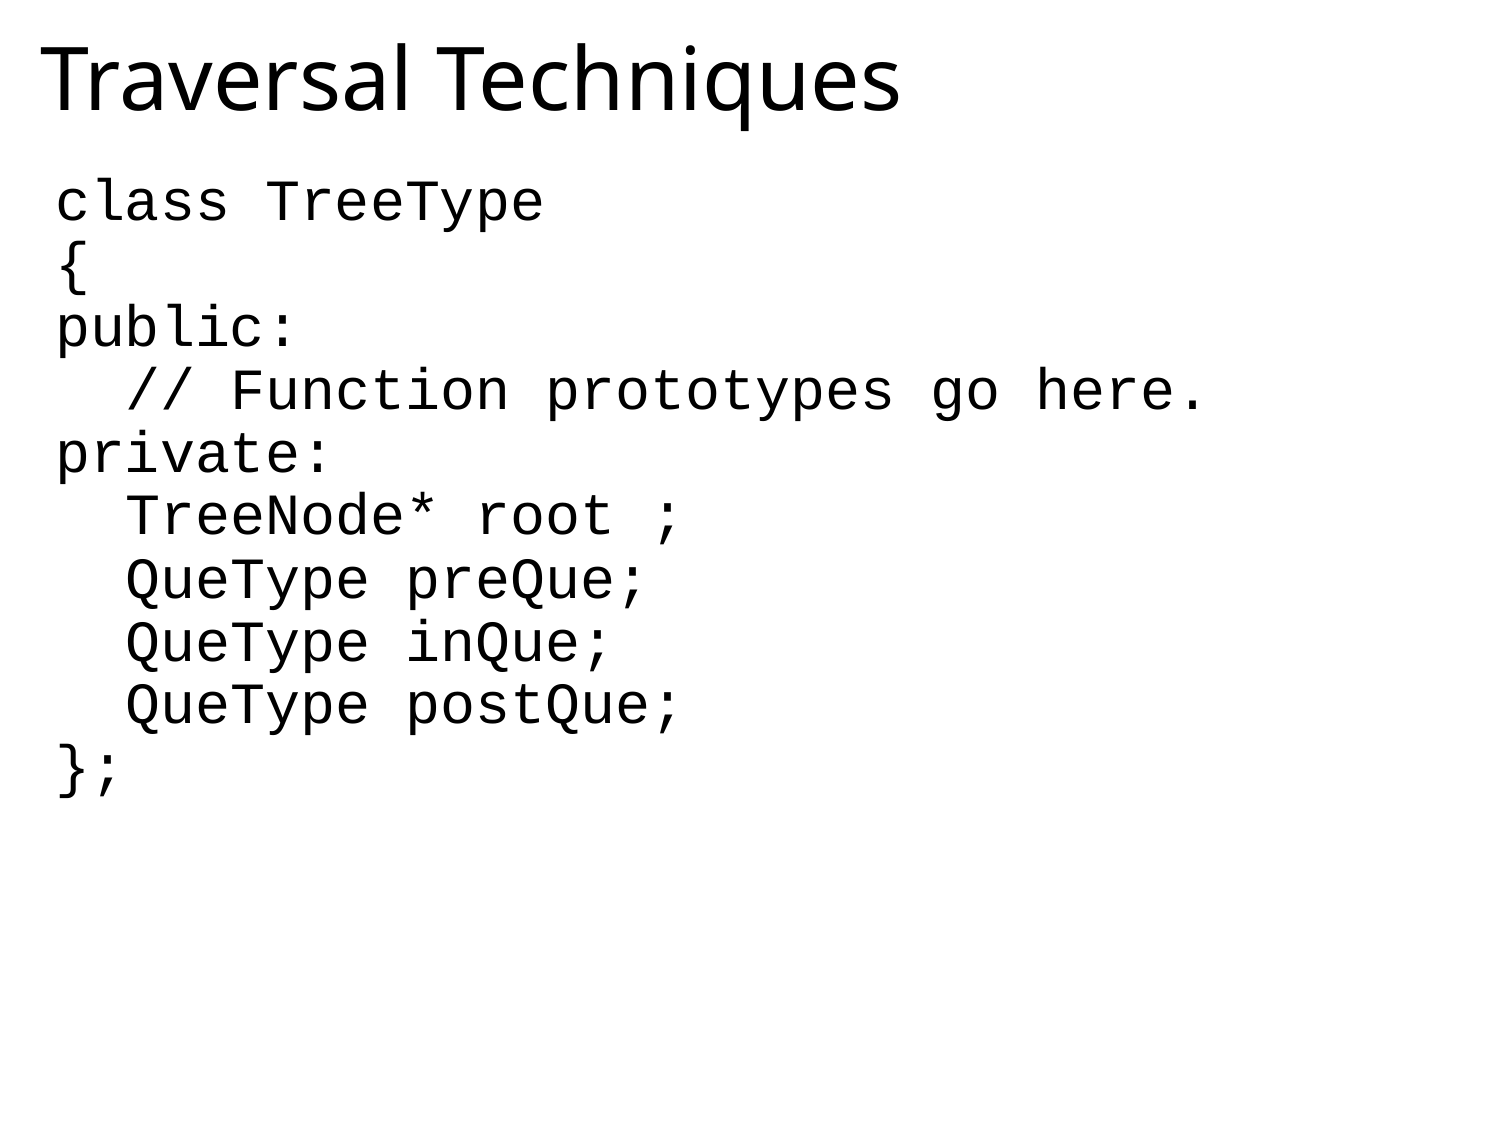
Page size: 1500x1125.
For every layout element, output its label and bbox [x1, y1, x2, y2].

title [25, 26, 1469, 138]
list [40, 162, 1456, 1031]
